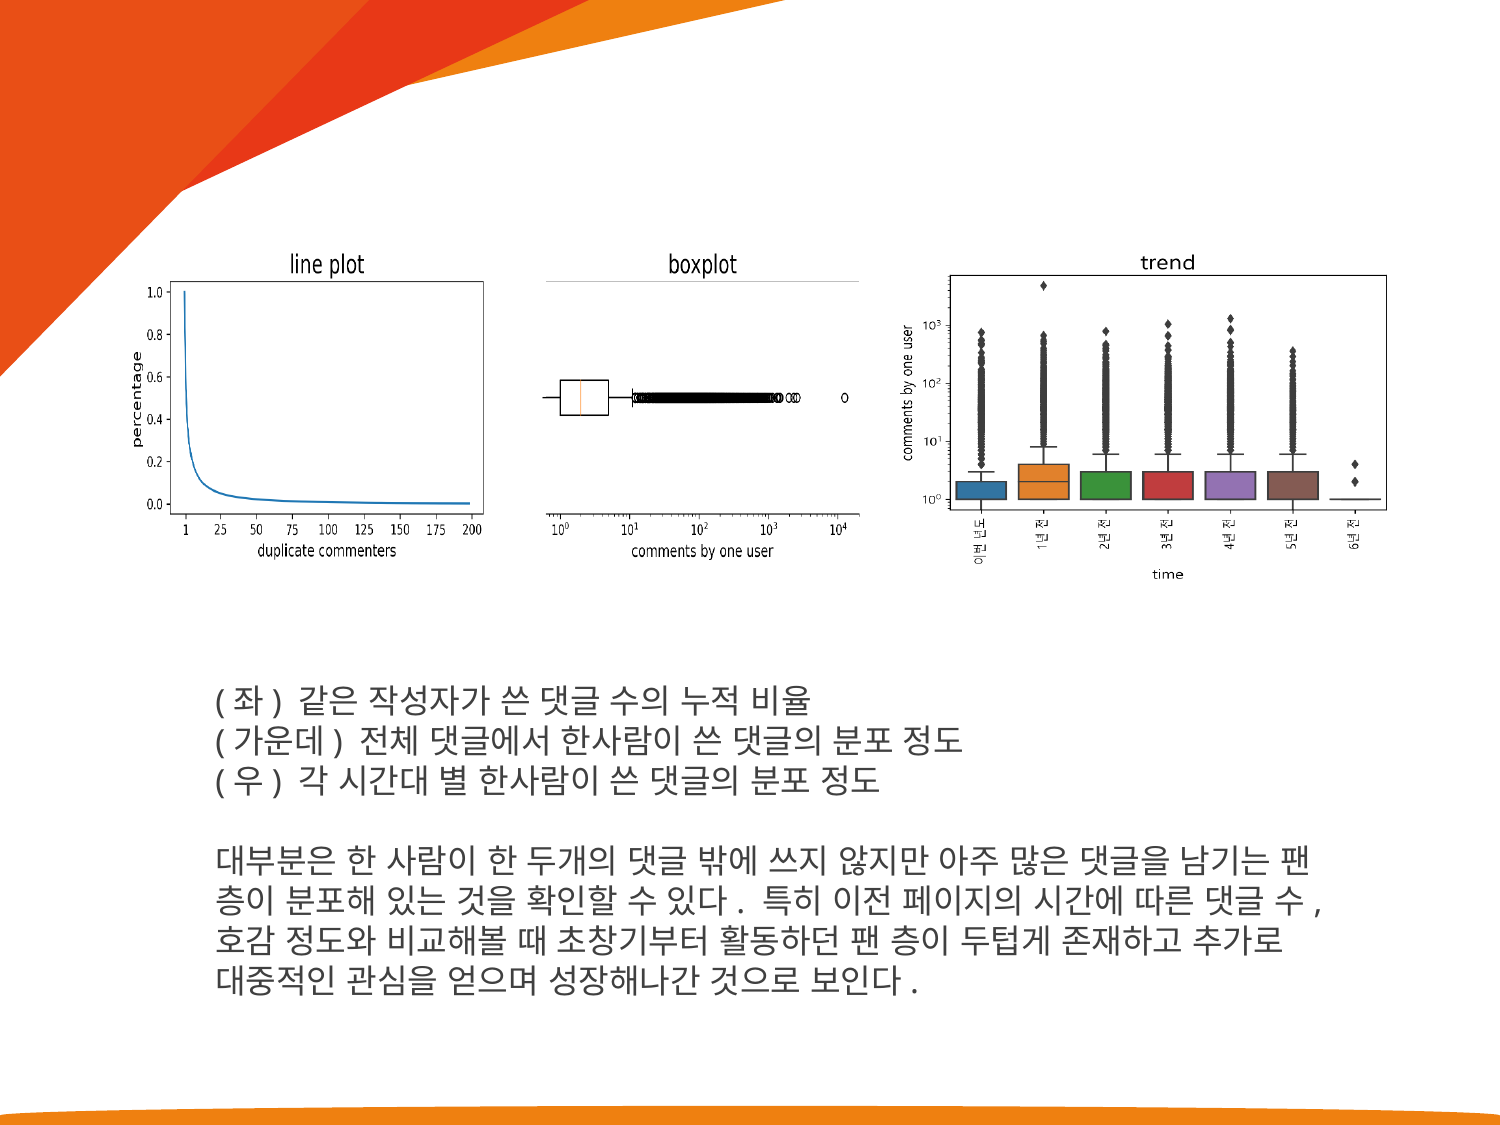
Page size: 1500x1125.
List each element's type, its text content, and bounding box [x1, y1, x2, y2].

picture [891, 246, 1395, 590]
text_box (좌) 같은 작성자가 쓴 댓글 수의 누적 비율 (가운데) 전체 댓글에서 한사람이 쓴 댓글의 분포 정도 (우) 각 시간대 별 한사람이 쓴 댓글의 분포 정도 대부분은 한 사람이 한 두개의 댓글 밖에 쓰지 않지만 아주 많은 댓글을 남기는 팬 층이 분포해 있는 것을 확인할 수 있다. 특히 이전 페이지의 시간에 따른 댓글 수, 호감 정도와 비교해볼 때 초창기부터 활동하던 팬 층이 두텁게 존재하고 추가로 대중적인 관심을 얻으며 성장해나간 것으로 보인다. [200, 673, 1388, 1008]
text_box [0, 0, 786, 377]
picture [123, 243, 866, 571]
text_box [0, 1103, 1500, 1125]
